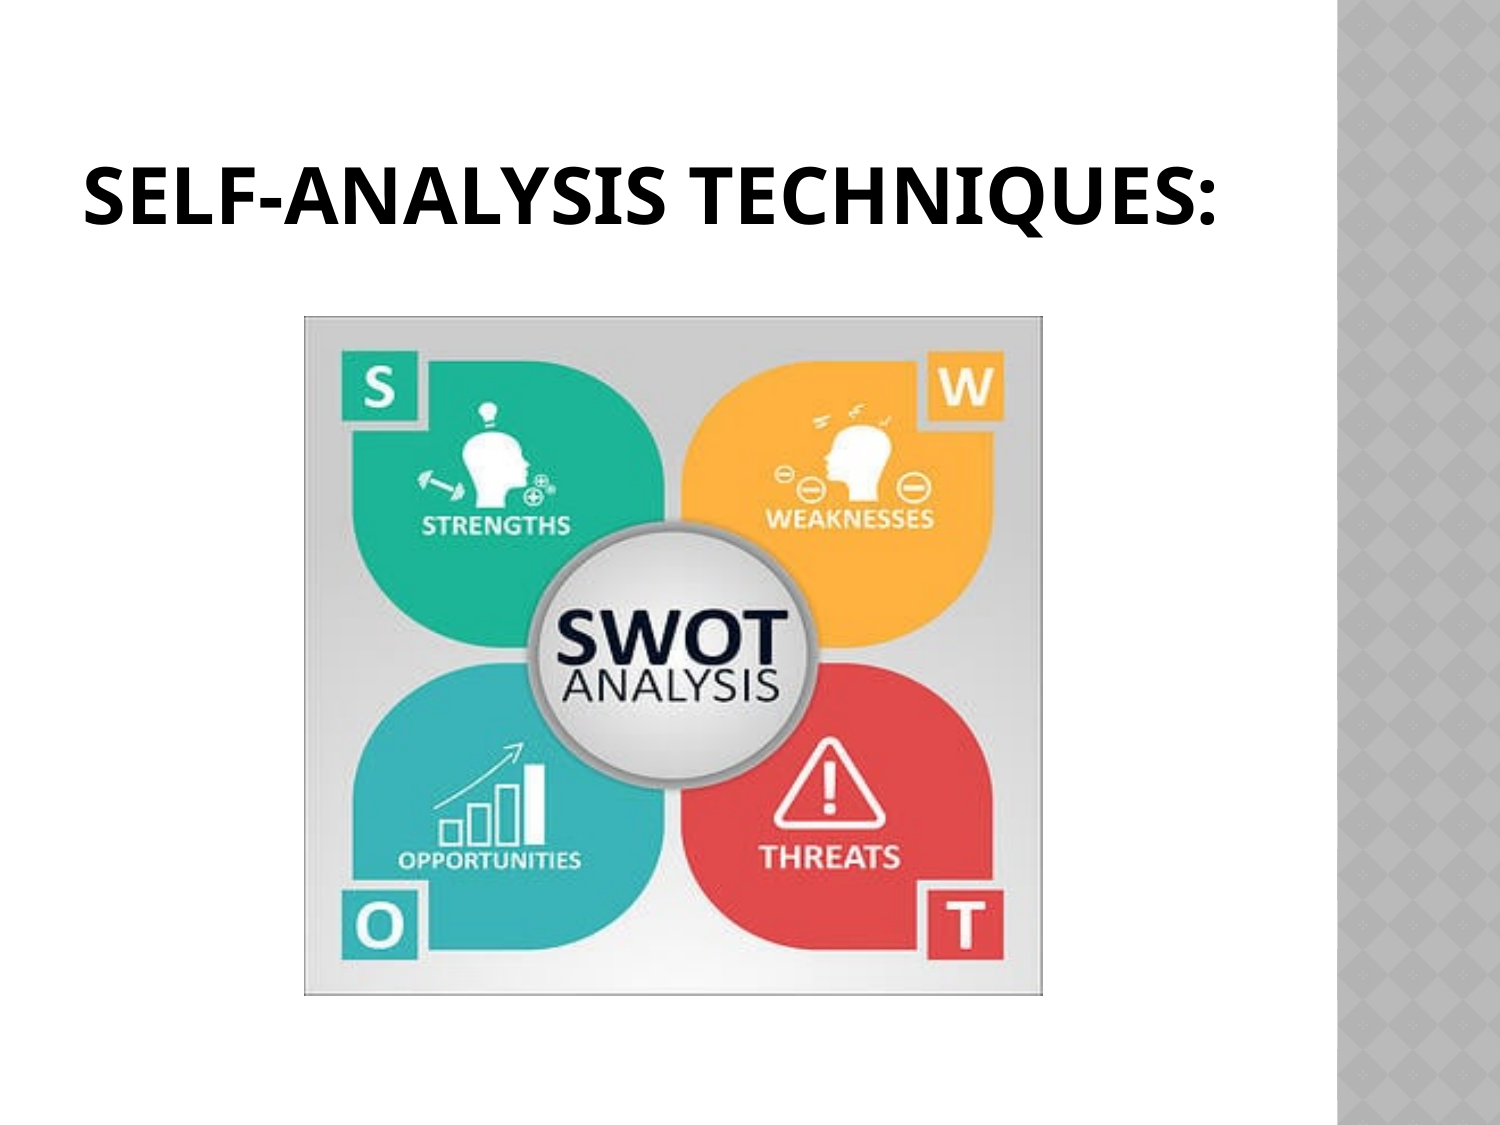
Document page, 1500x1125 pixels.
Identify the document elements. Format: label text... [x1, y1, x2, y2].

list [304, 315, 1044, 997]
title Self-analysis techniques: [75, 52, 1263, 240]
